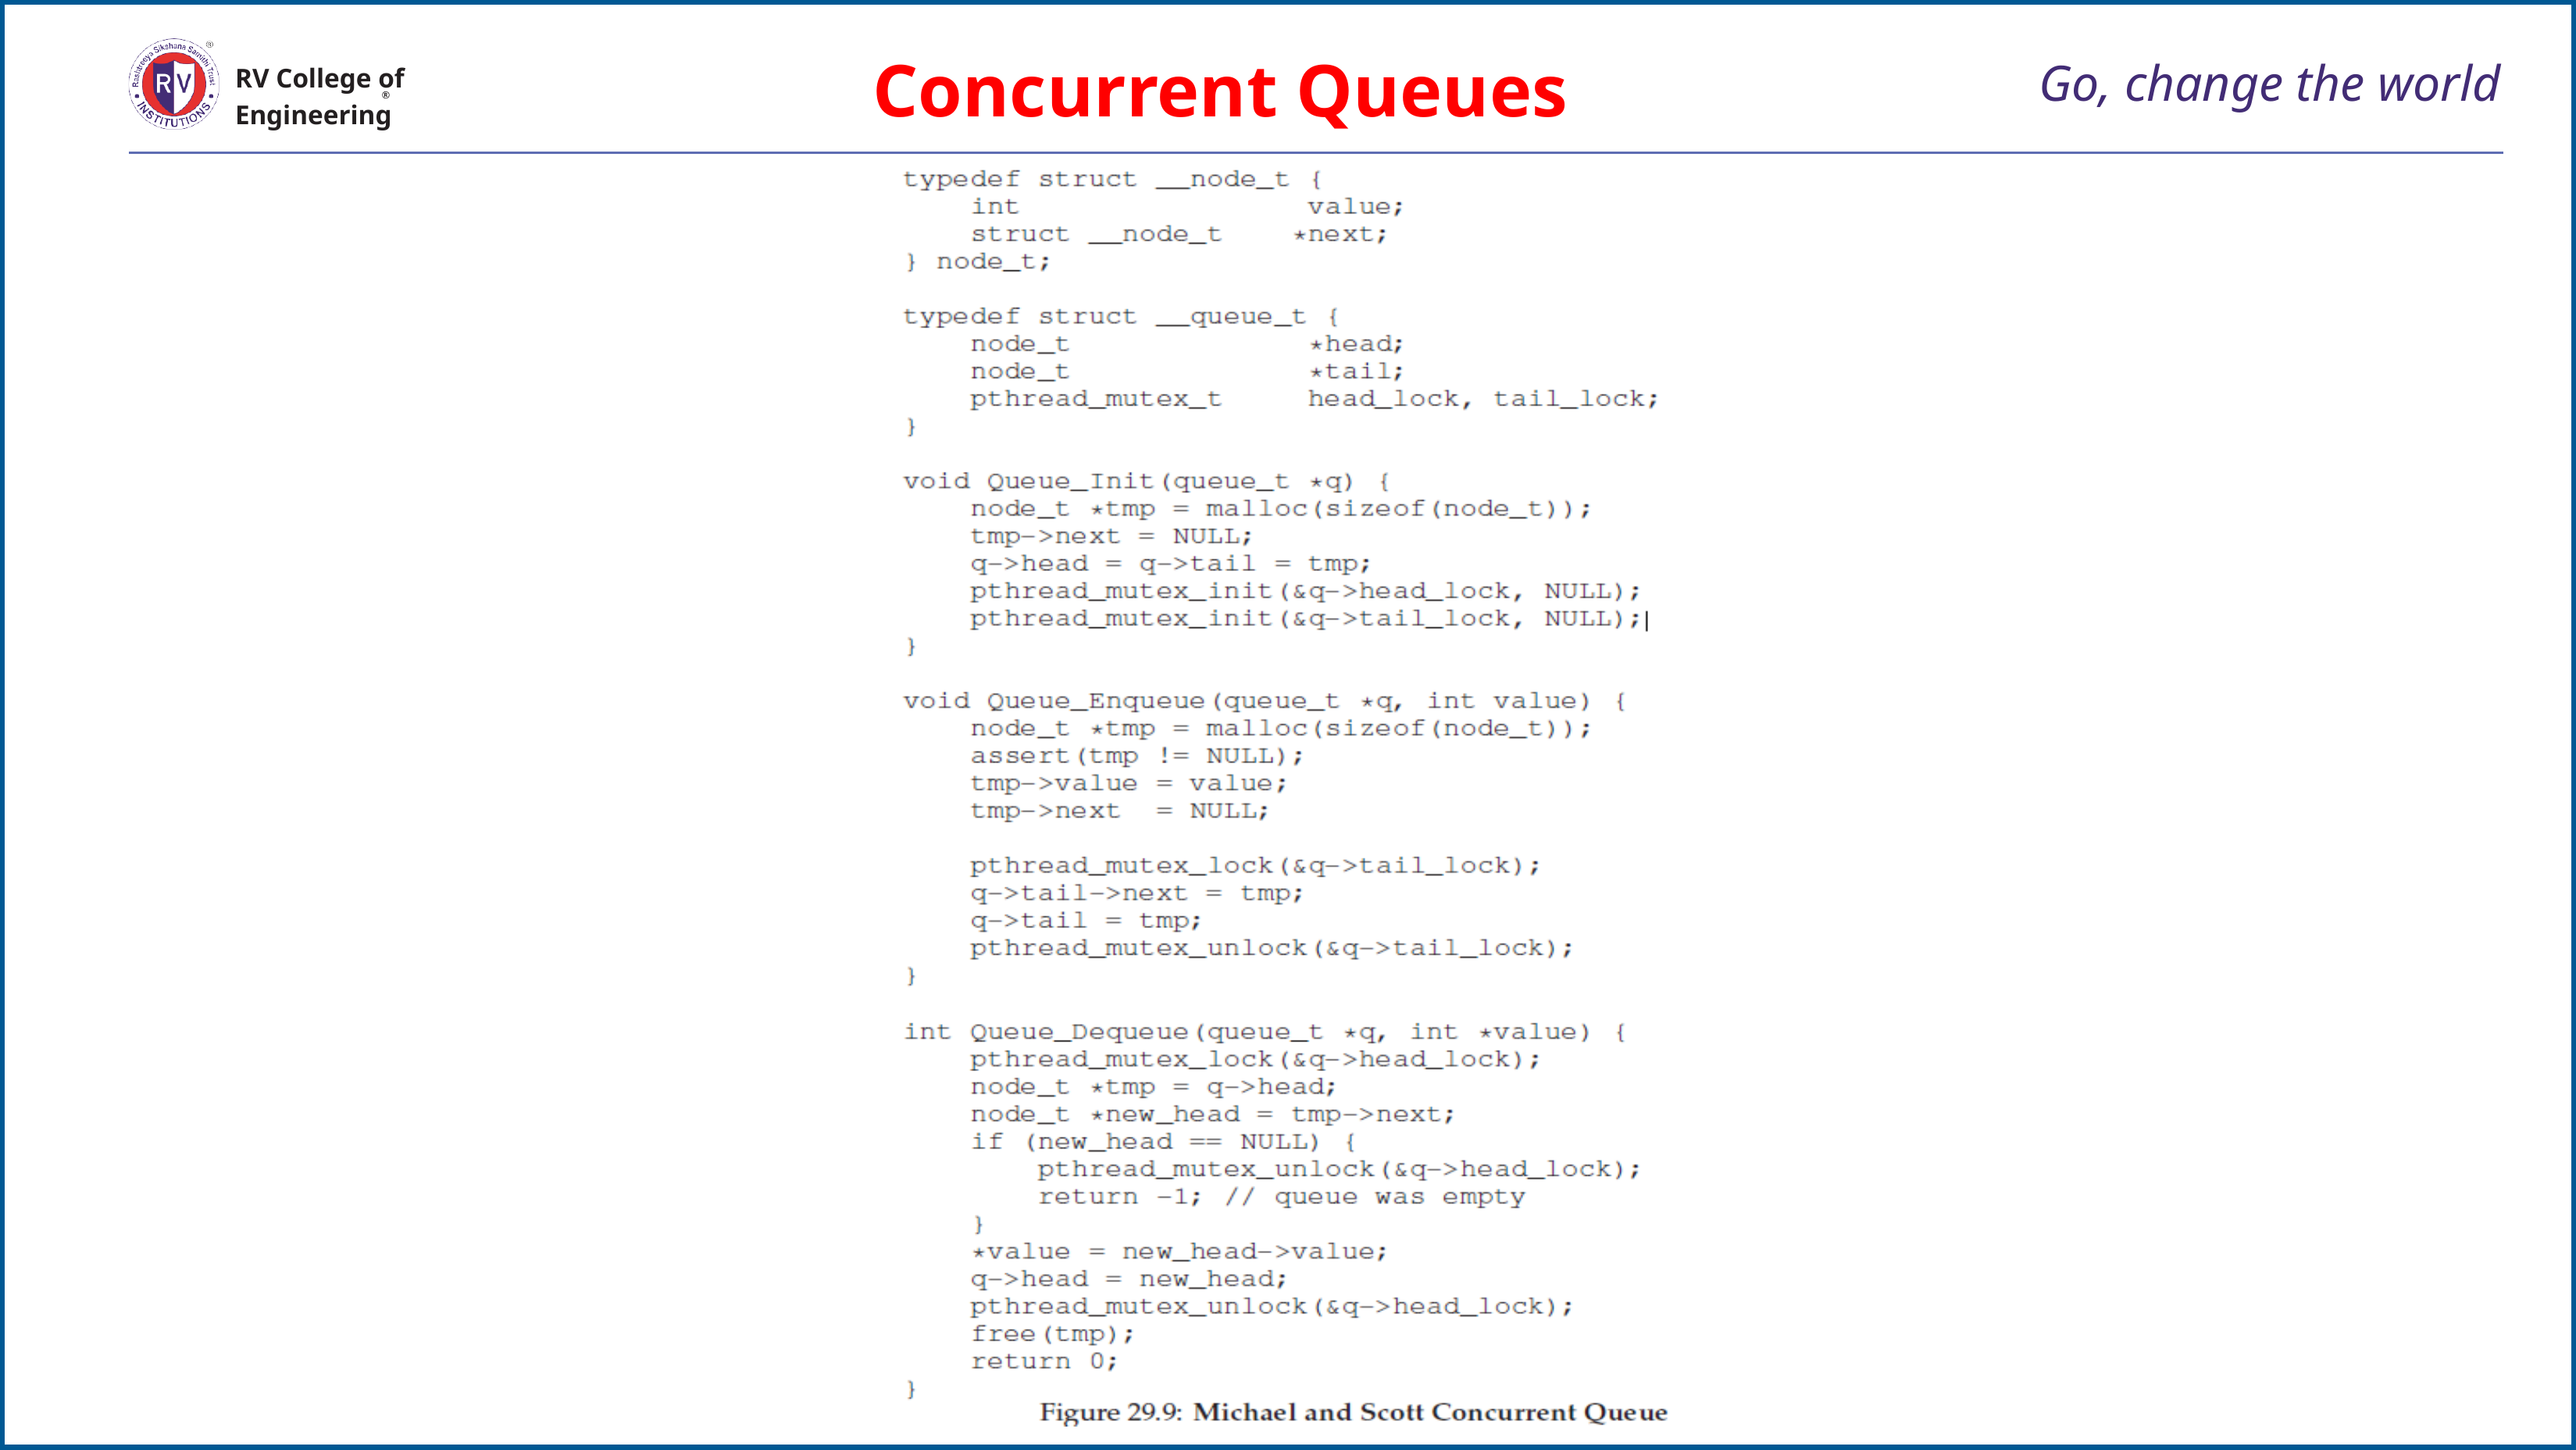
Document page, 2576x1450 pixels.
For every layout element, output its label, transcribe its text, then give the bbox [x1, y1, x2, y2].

title Go, change the world [2029, 52, 2502, 295]
text_box Concurrent Queues [640, 43, 1800, 131]
picture [895, 155, 1681, 1427]
text_box [0, 0, 2576, 1450]
text_box RV College of Engineering [233, 55, 409, 130]
text_box [128, 38, 219, 130]
